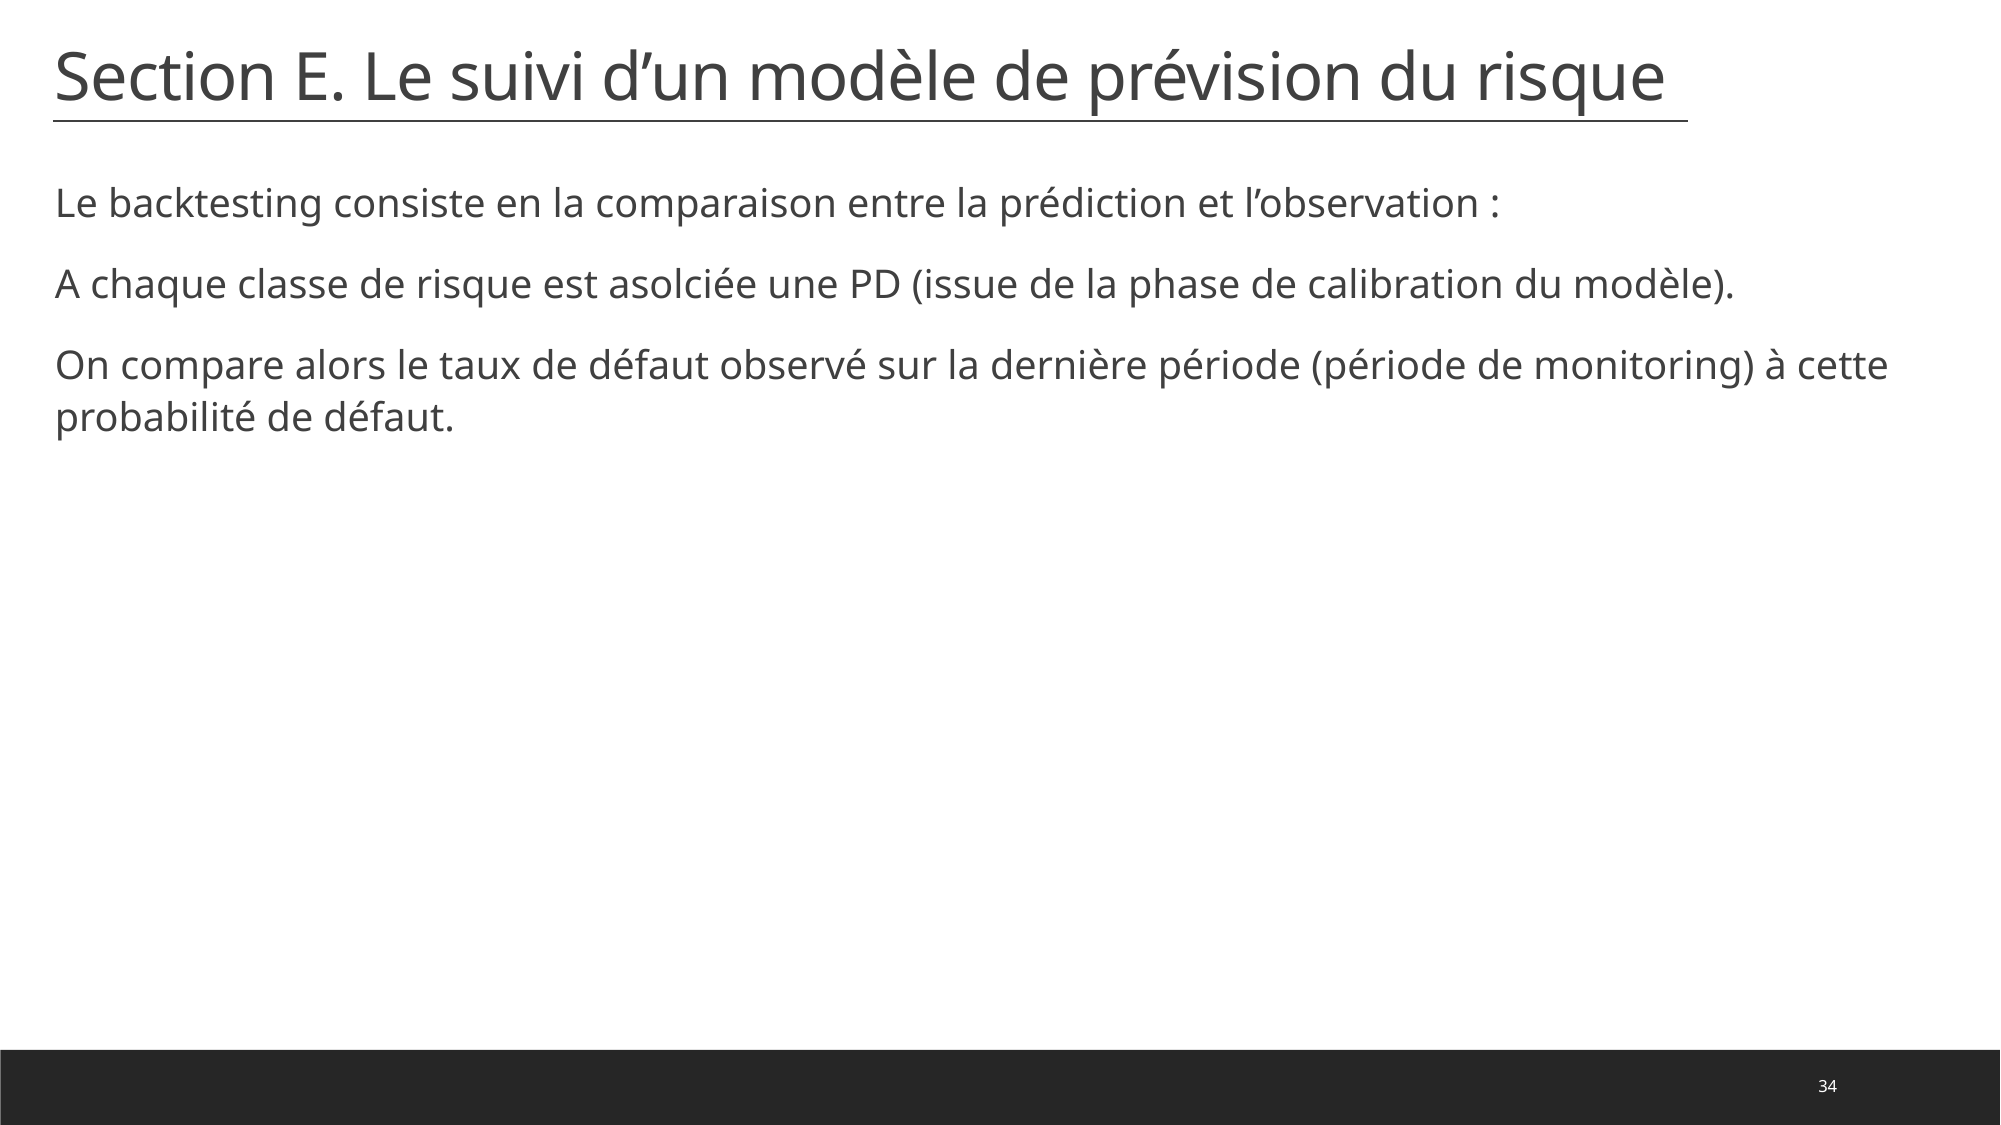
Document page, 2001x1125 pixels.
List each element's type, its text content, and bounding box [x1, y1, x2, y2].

list Le backtesting consiste en la comparaison entre la prédiction et l’observation : A chaque classe de risque est asolciée une PD (issue de la phase de calibration du modèle). On compare alors le taux de défaut observé sur la dernière période (période de monitoring) à cette probabilité de défaut. [40, 165, 1932, 1001]
slide_number 34 [1803, 1057, 1932, 1118]
title Section E. Le suivi d’un modèle de prévision du risque [40, 7, 1858, 123]
